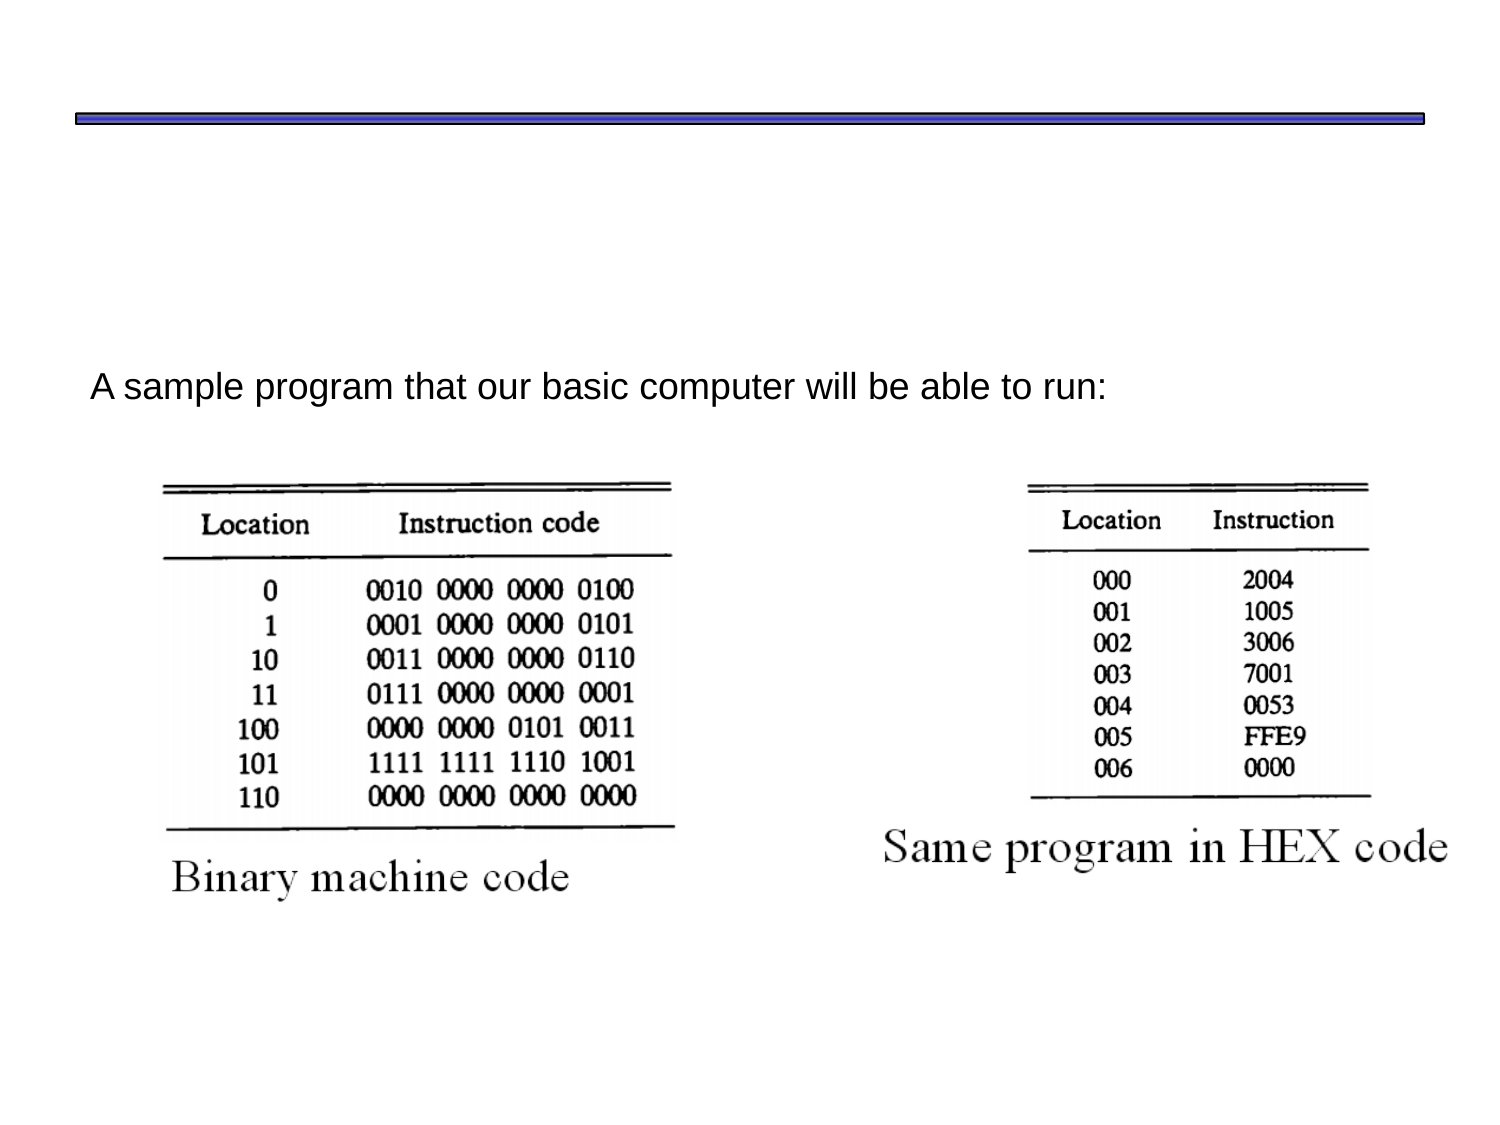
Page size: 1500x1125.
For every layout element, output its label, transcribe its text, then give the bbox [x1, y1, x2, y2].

picture [867, 479, 1465, 880]
picture [159, 479, 680, 908]
list A sample program that our basic computer will be able to run: [74, 137, 1425, 988]
